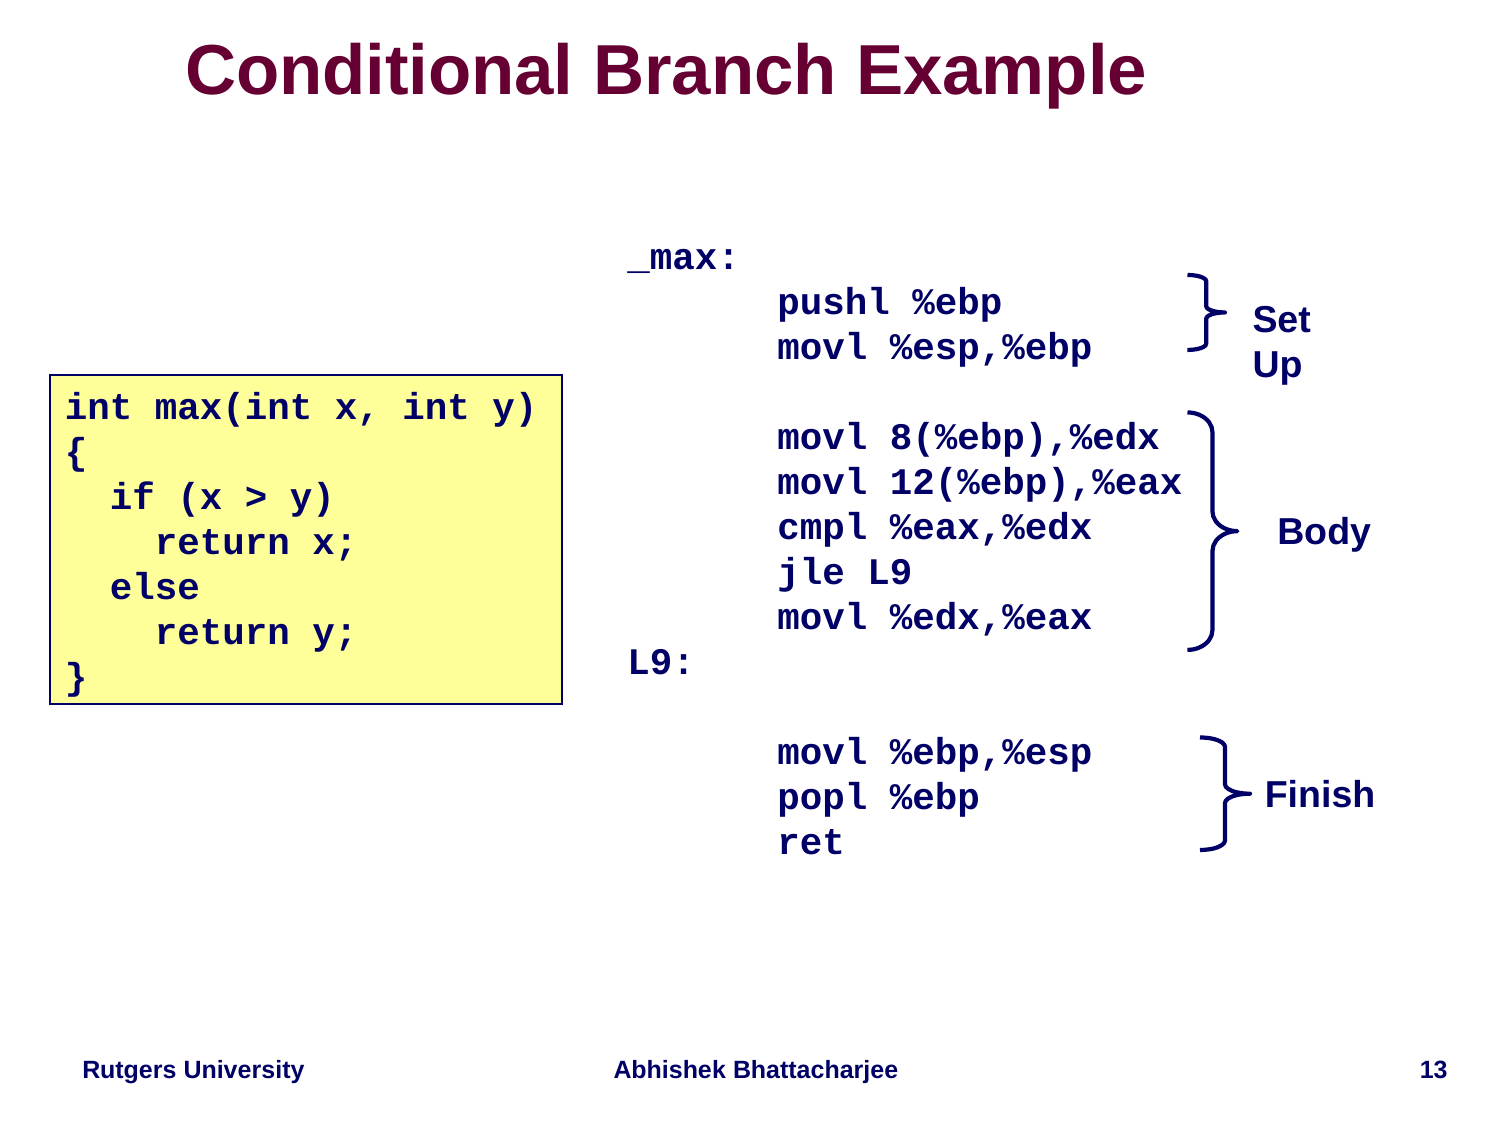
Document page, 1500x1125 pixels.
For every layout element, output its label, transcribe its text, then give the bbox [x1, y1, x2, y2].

text_box int max(int x, int y) { if (x > y) return x; else return y; } [49, 374, 563, 705]
text_box [1187, 412, 1238, 650]
text_box [1187, 274, 1225, 350]
text_box Set Up [1237, 287, 1326, 393]
title Conditional Branch Example [62, 24, 1272, 120]
text_box Finish [1250, 762, 1391, 823]
text_box Body [1262, 499, 1387, 560]
text_box [1200, 737, 1250, 850]
text_box _max: pushl %ebp movl %esp,%ebp movl 8(%ebp),%edx movl 12(%ebp),%eax cmpl %eax,%edx jle L9 movl %edx,%eax L9: movl %ebp,%esp popl %ebp ret [612, 224, 1238, 870]
